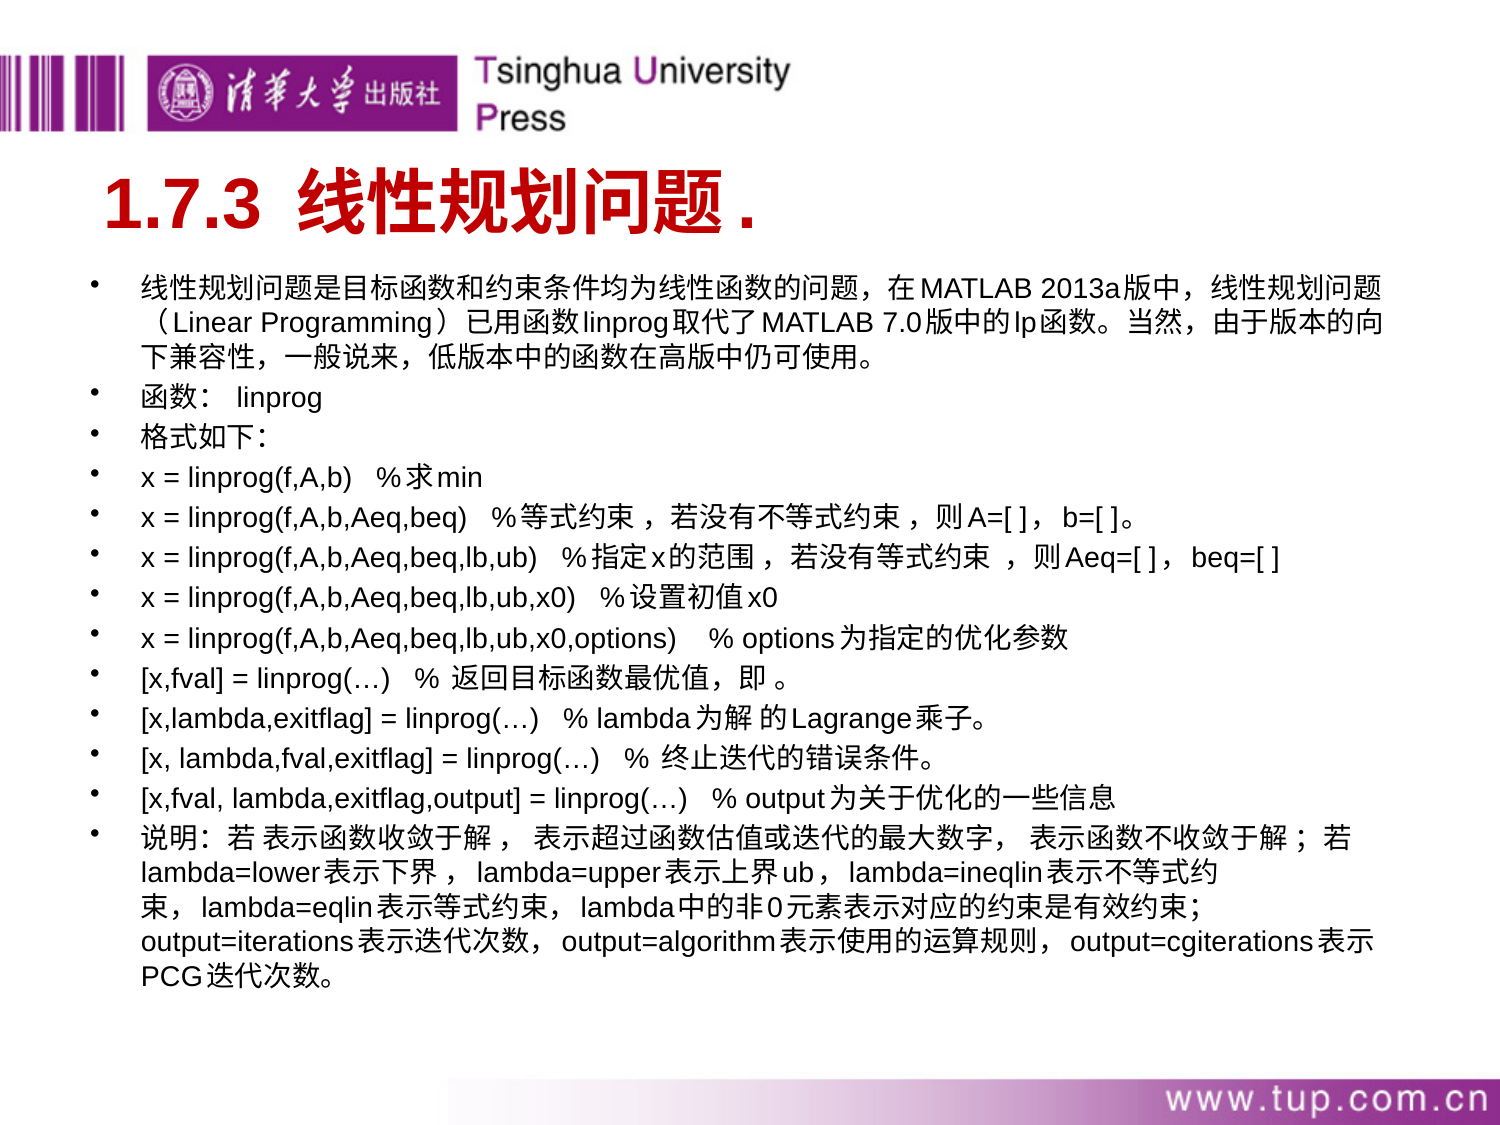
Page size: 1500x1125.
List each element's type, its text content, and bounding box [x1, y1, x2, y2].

title 1.7.3 线性规划问题. [88, 148, 1439, 337]
list 线性规划问题是目标函数和约束条件均为线性函数的问题，在MATLAB 2013a版中，线性规划问题（Linear Programming）已用函数linprog取代了MATLAB 7.0版中的lp函数。当然，由于版本的向下兼容性，一般说来，低版本中的函数在高版中仍可使用。 函数： linprog 格式如下： x = linprog(f,A,b) %求min x = linprog(f,A,b,Aeq,beq) %等式约束 ，若没有不等式约束 ，则A=[ ]，b=[ ]。 x = linprog(f,A,b,Aeq,beq,lb,ub) %指定x的范围 ，若没有等式约束 ，则Aeq=[ ]，beq=[ ] x = linprog(f,A,b,Aeq,beq,lb,ub,x0) %设置初值x0 x = linprog(f,A,b,Aeq,beq,lb,ub,x0,options) % options为指定的优化参数 [x,fval] = linprog(…) % 返回目标函数最优值，即 。 [x,lambda,exitflag] = linprog(…) % lambda为解 的Lagrange乘子。 [x, lambda,fval,exitflag] = linprog(…) % 终止迭代的错误条件。 [x,fval, lambda,exitflag,output] = linprog(…) % output为关于优化的一些信息 说明：若 表示函数收敛于解 ， 表示超过函数估值或迭代的最大数字， 表示函数不收敛于解 ；若lambda=lower表示下界 ，lambda=upper表示上界ub，lambda=ineqlin表示不等式约束，lambda=eqlin表示等式约束，lambda中的非0元素表示对应的约束是有效约束；output=iterations表示迭代次数，output=algorithm表示使用的运算规则，output=cgiterations表示PCG迭代次数。 [74, 262, 1426, 1006]
picture [0, 1059, 1500, 1125]
picture [0, 34, 1500, 149]
